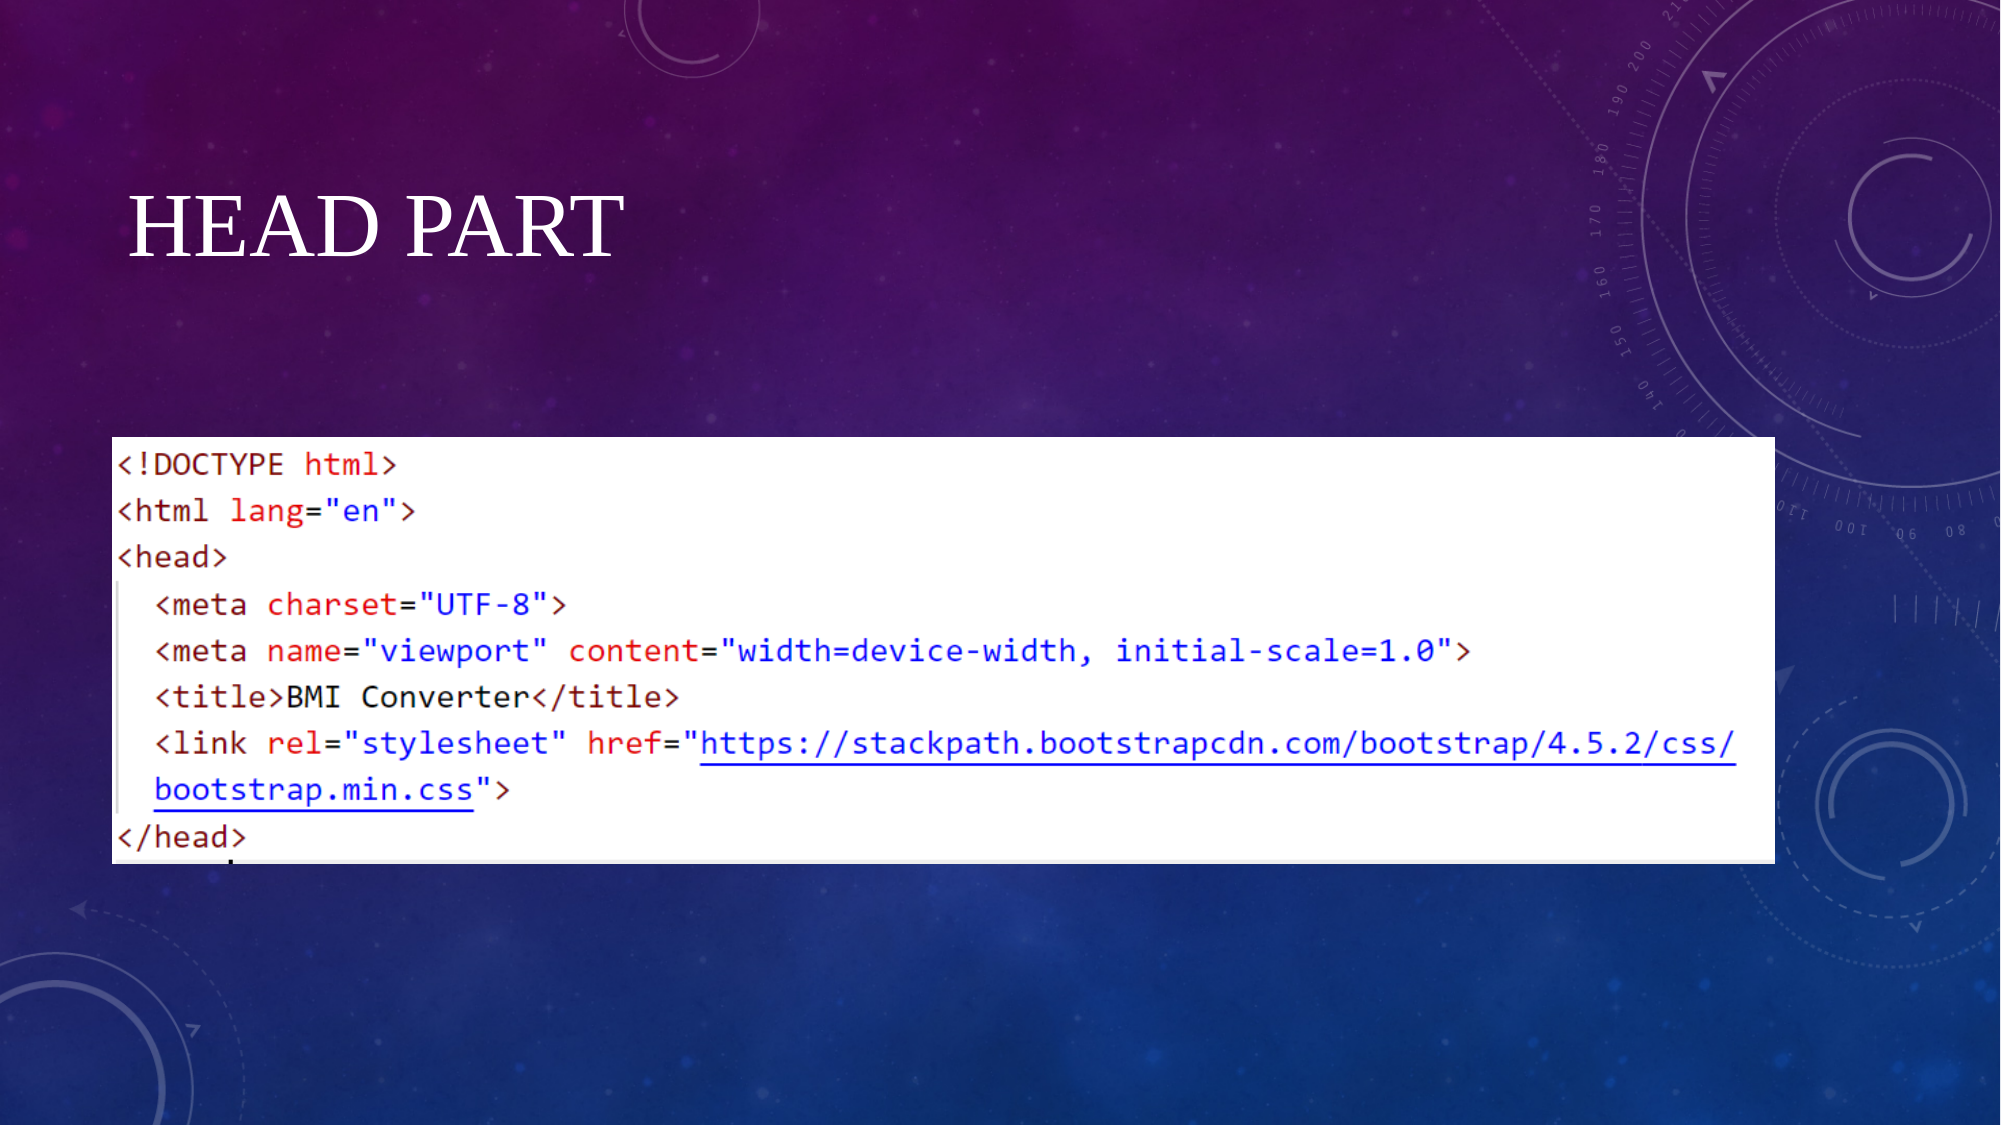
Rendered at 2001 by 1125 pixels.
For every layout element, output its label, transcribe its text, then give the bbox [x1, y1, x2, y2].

title Head part [112, 99, 1775, 339]
picture [0, 0, 2001, 1125]
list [112, 437, 1775, 865]
